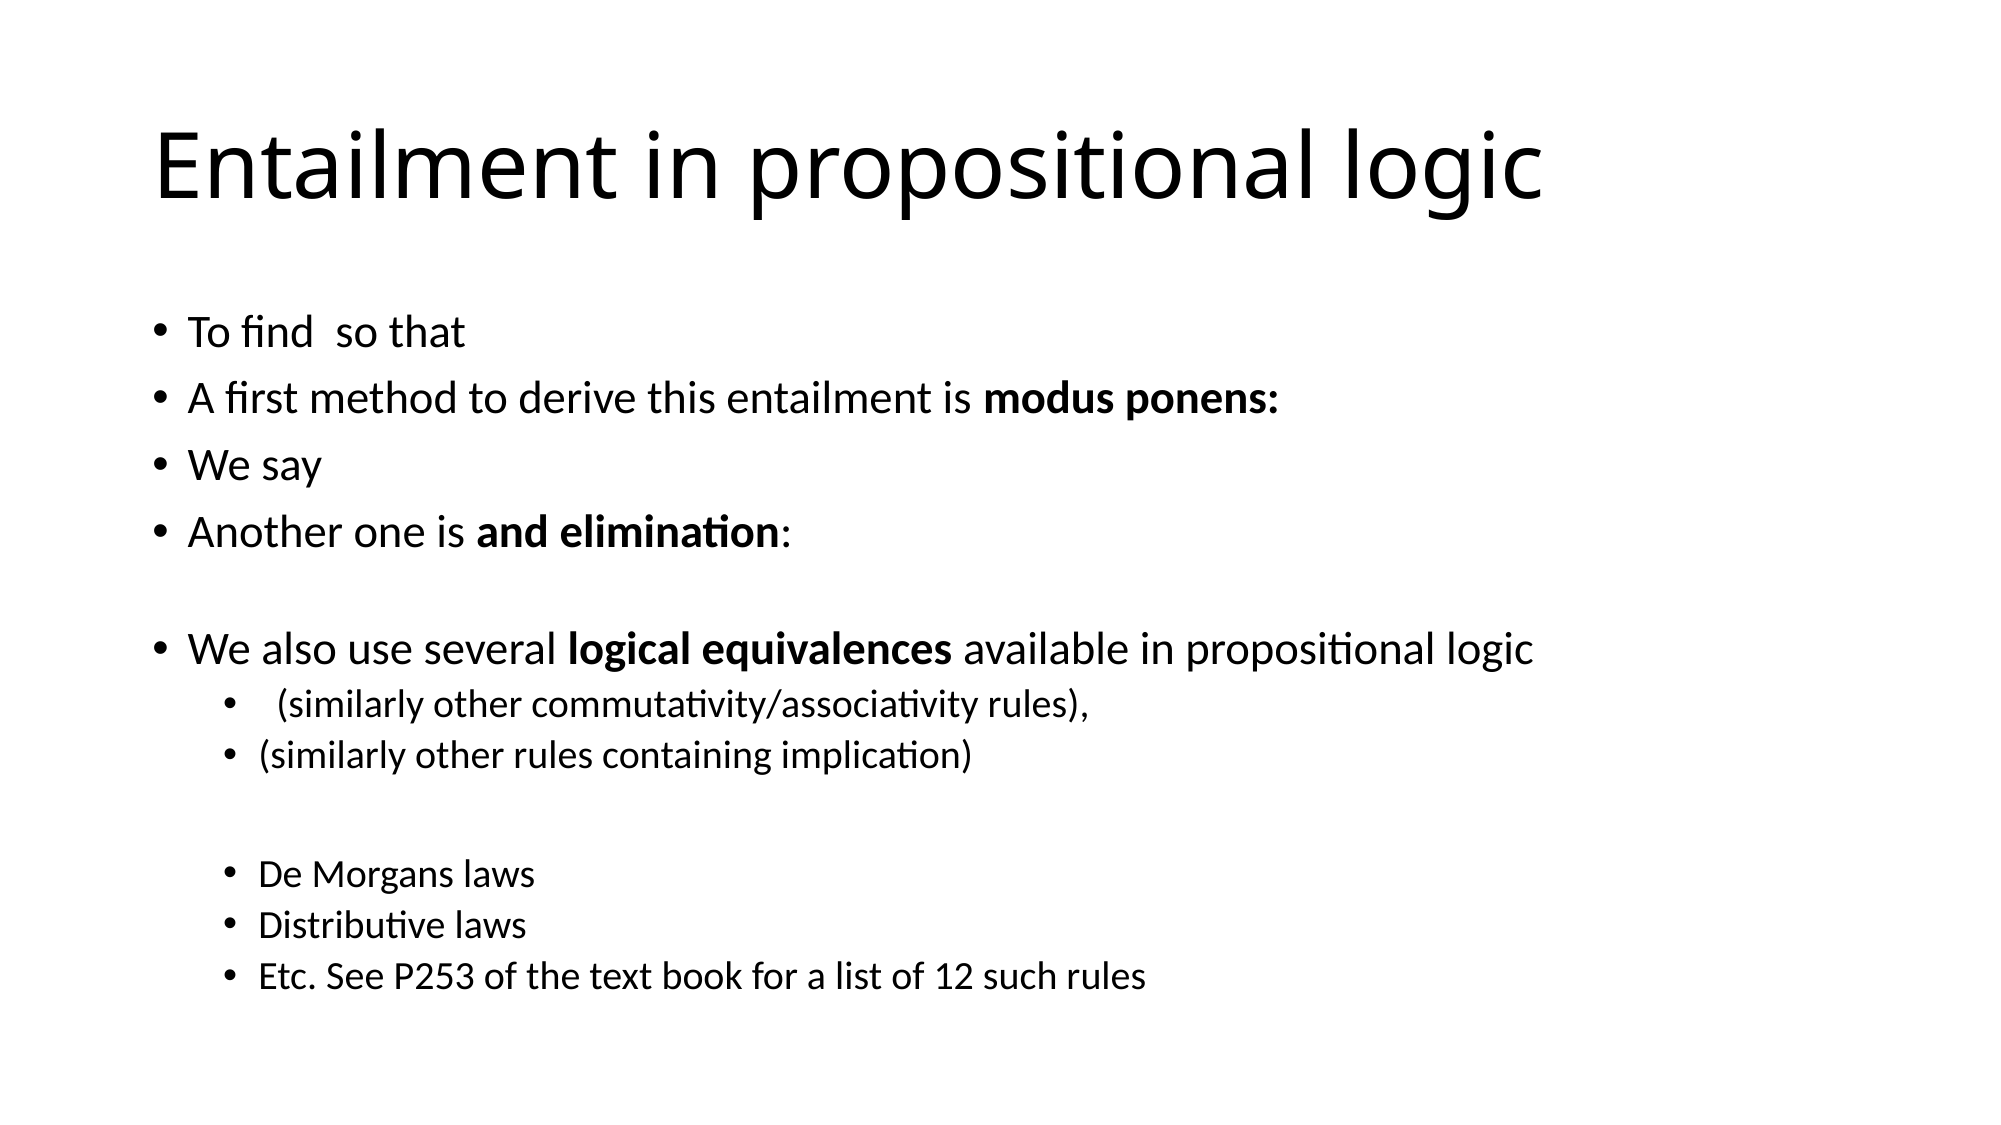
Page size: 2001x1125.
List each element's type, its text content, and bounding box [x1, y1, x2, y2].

title Entailment in propositional logic [137, 59, 1863, 278]
